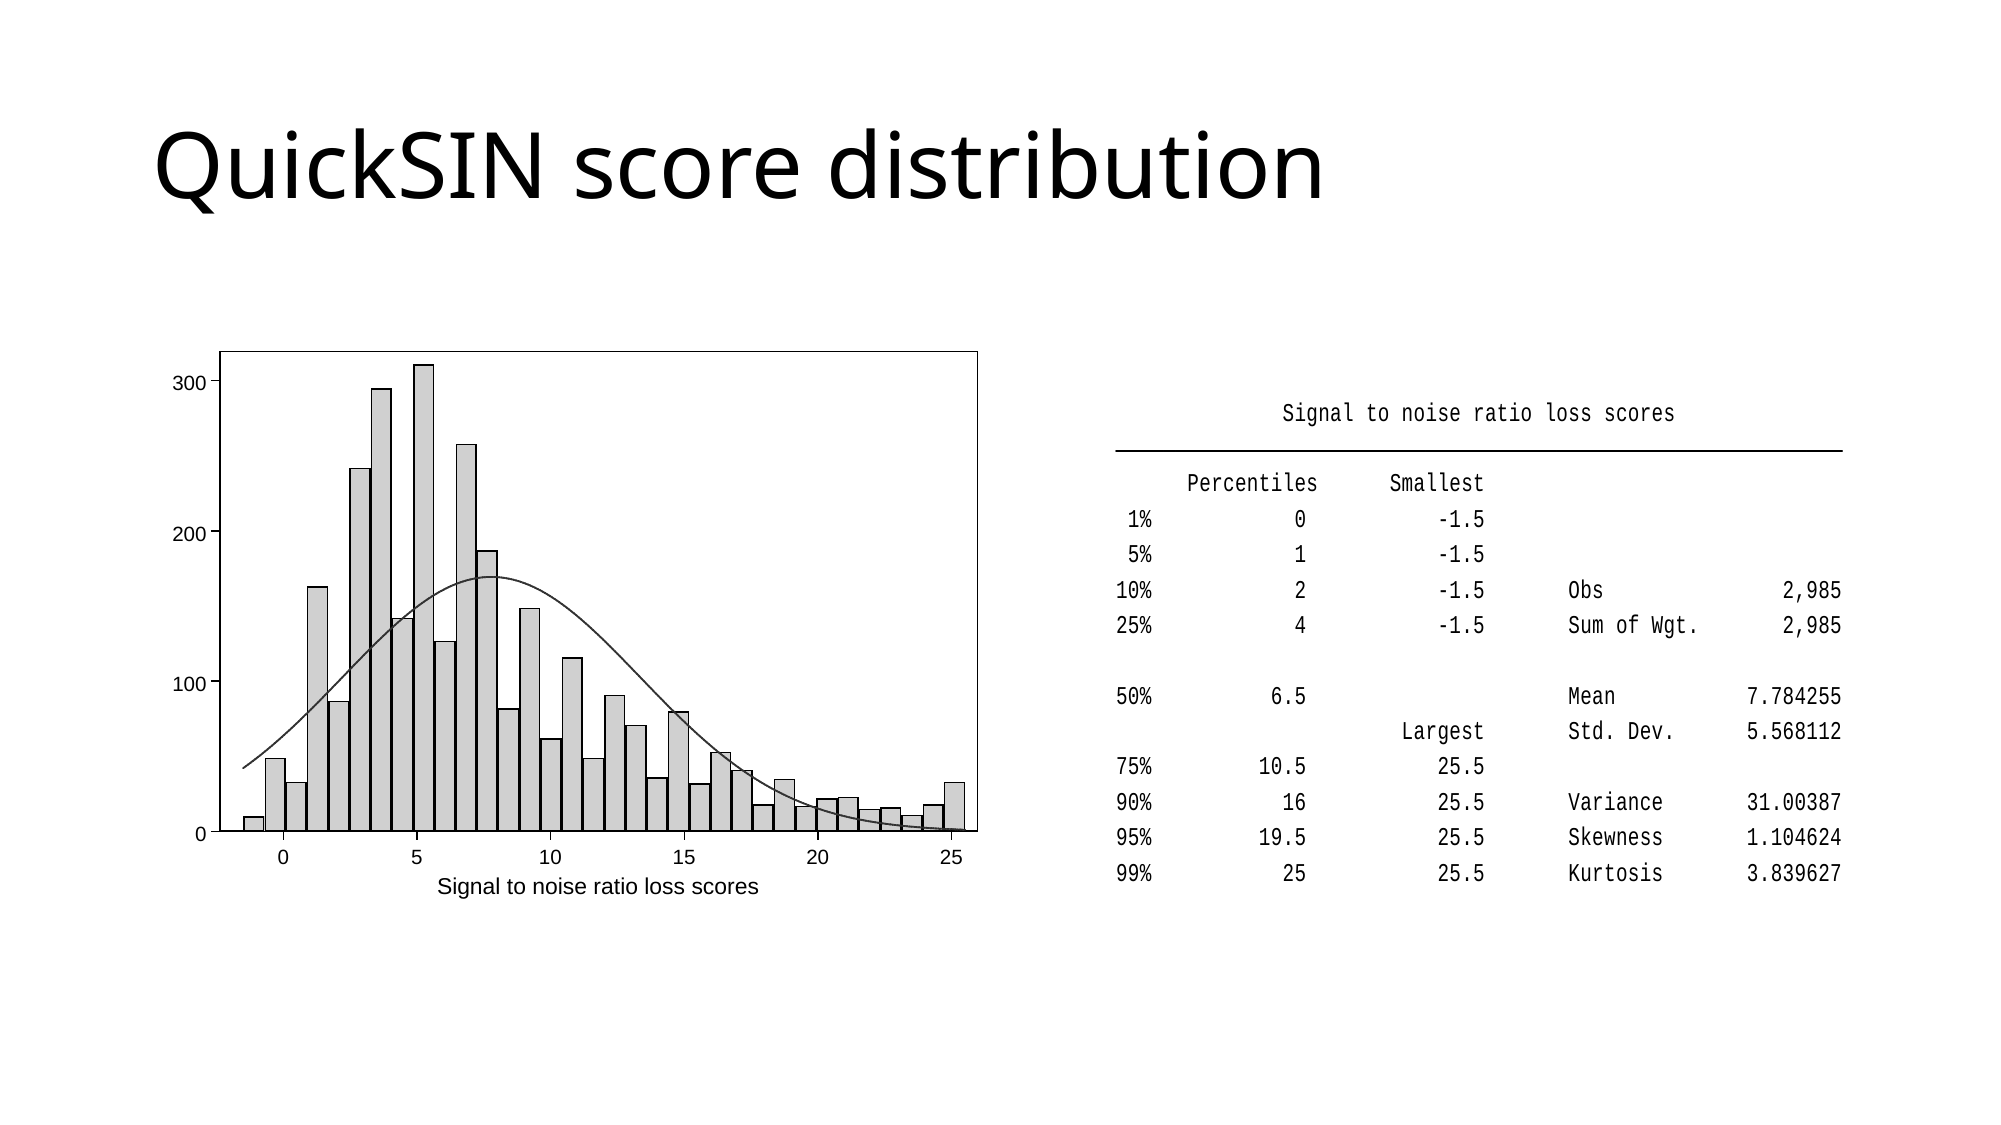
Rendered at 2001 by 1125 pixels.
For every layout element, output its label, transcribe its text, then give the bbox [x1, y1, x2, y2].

picture [99, 329, 1000, 930]
title QuickSIN score distribution [137, 59, 1863, 278]
picture [1111, 364, 2000, 896]
